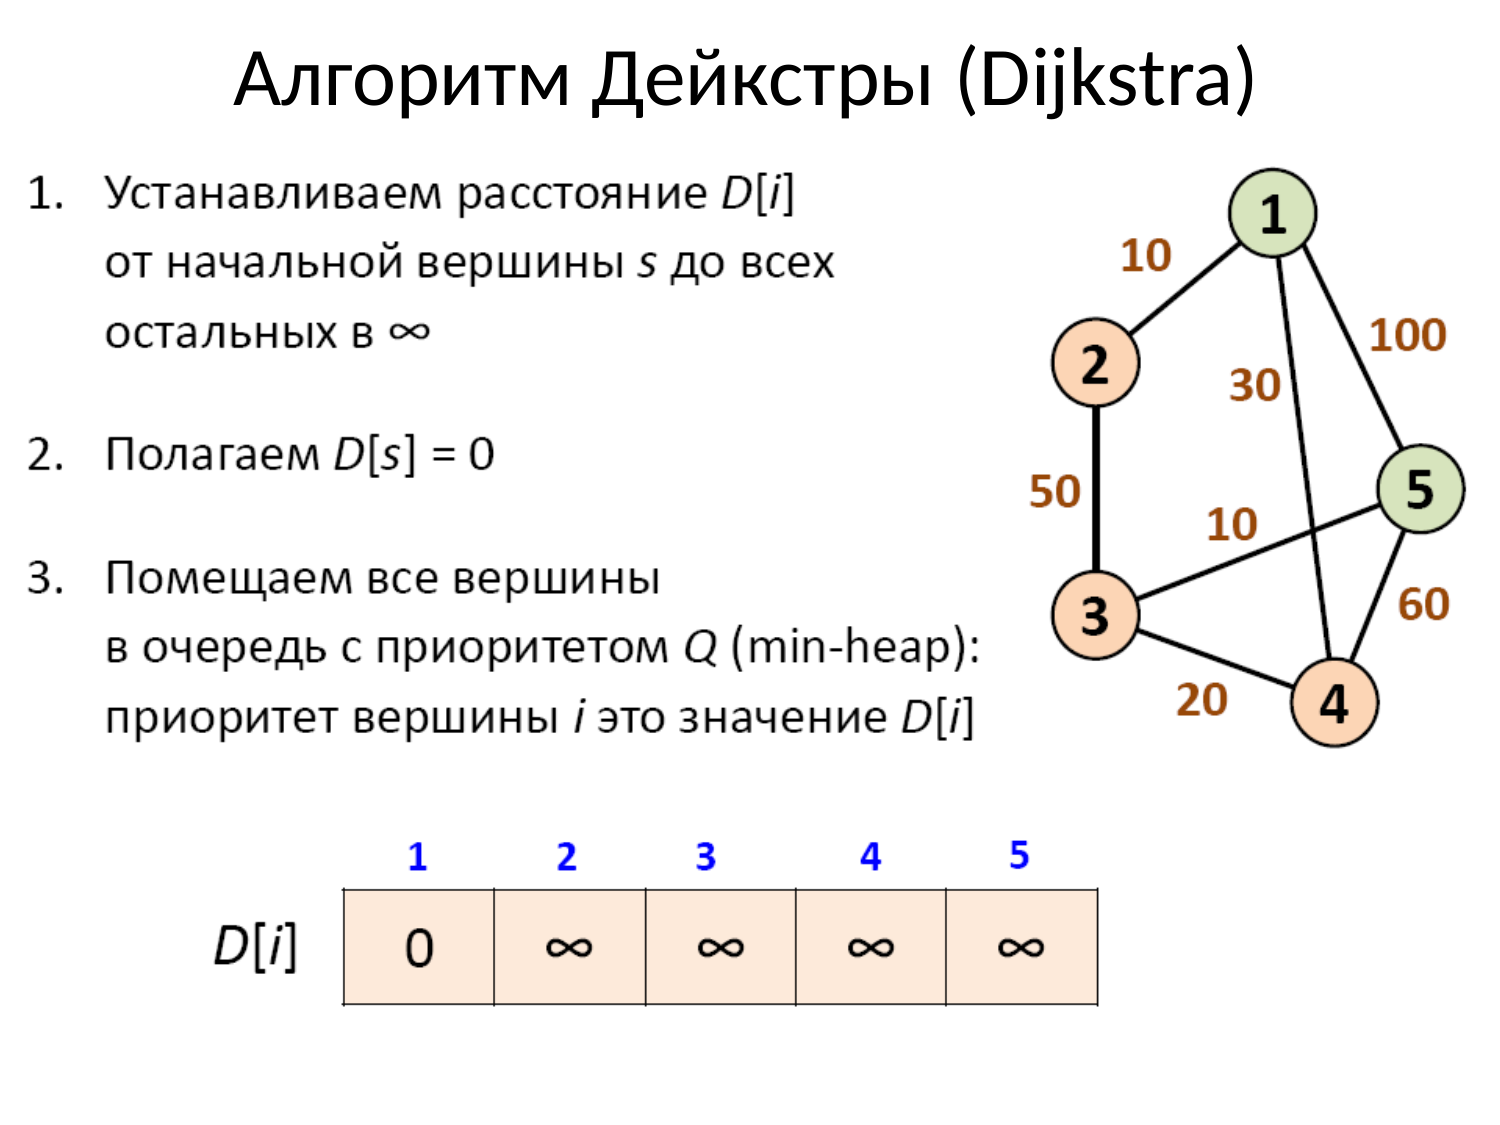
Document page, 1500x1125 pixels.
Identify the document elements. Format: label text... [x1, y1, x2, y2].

title Алгоритм Дейкстры (Dijkstra) [29, 18, 1483, 126]
picture [26, 150, 1474, 1024]
